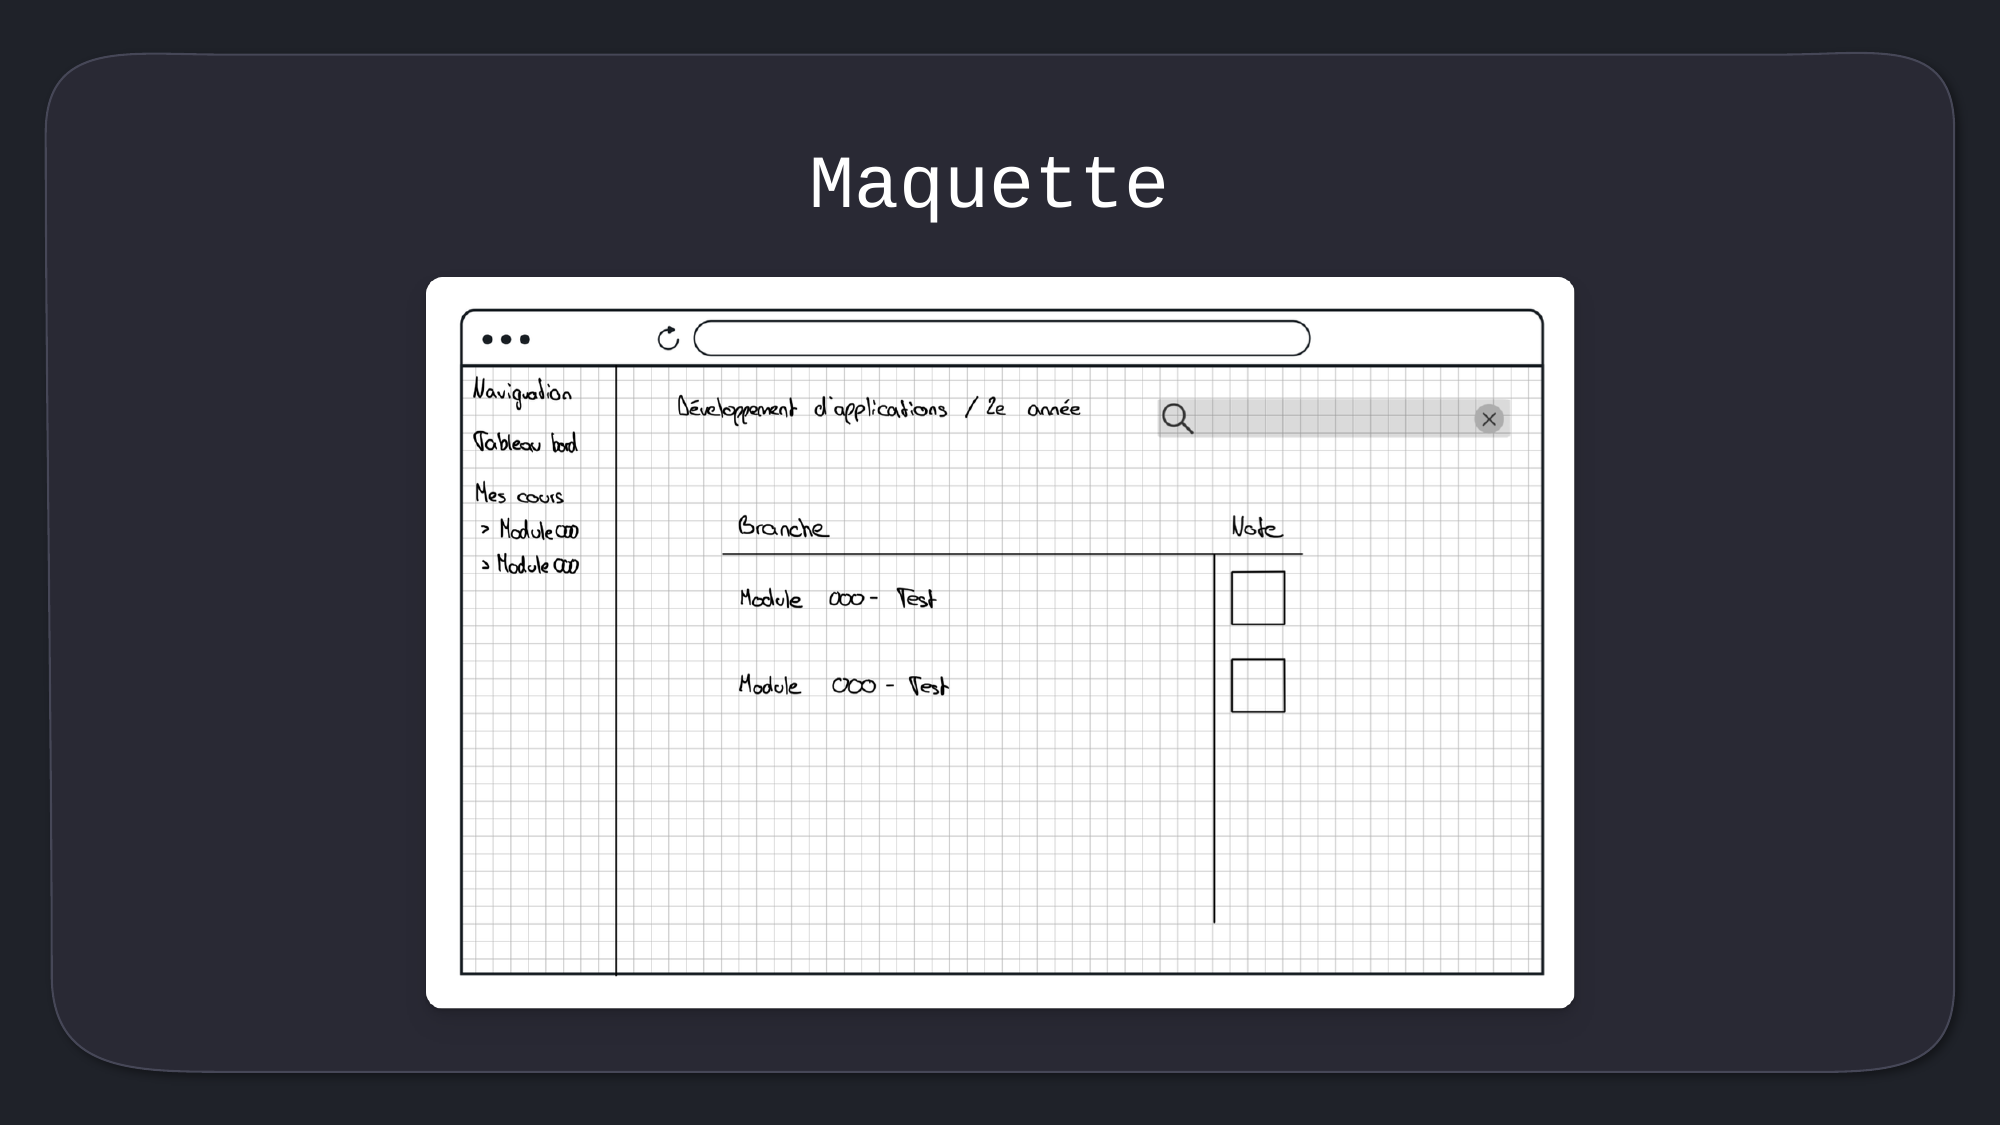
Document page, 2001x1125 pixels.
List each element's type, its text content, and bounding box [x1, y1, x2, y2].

text_box [44, 51, 1956, 1073]
text_box Maquette [794, 124, 1205, 213]
picture [362, 213, 1638, 1072]
